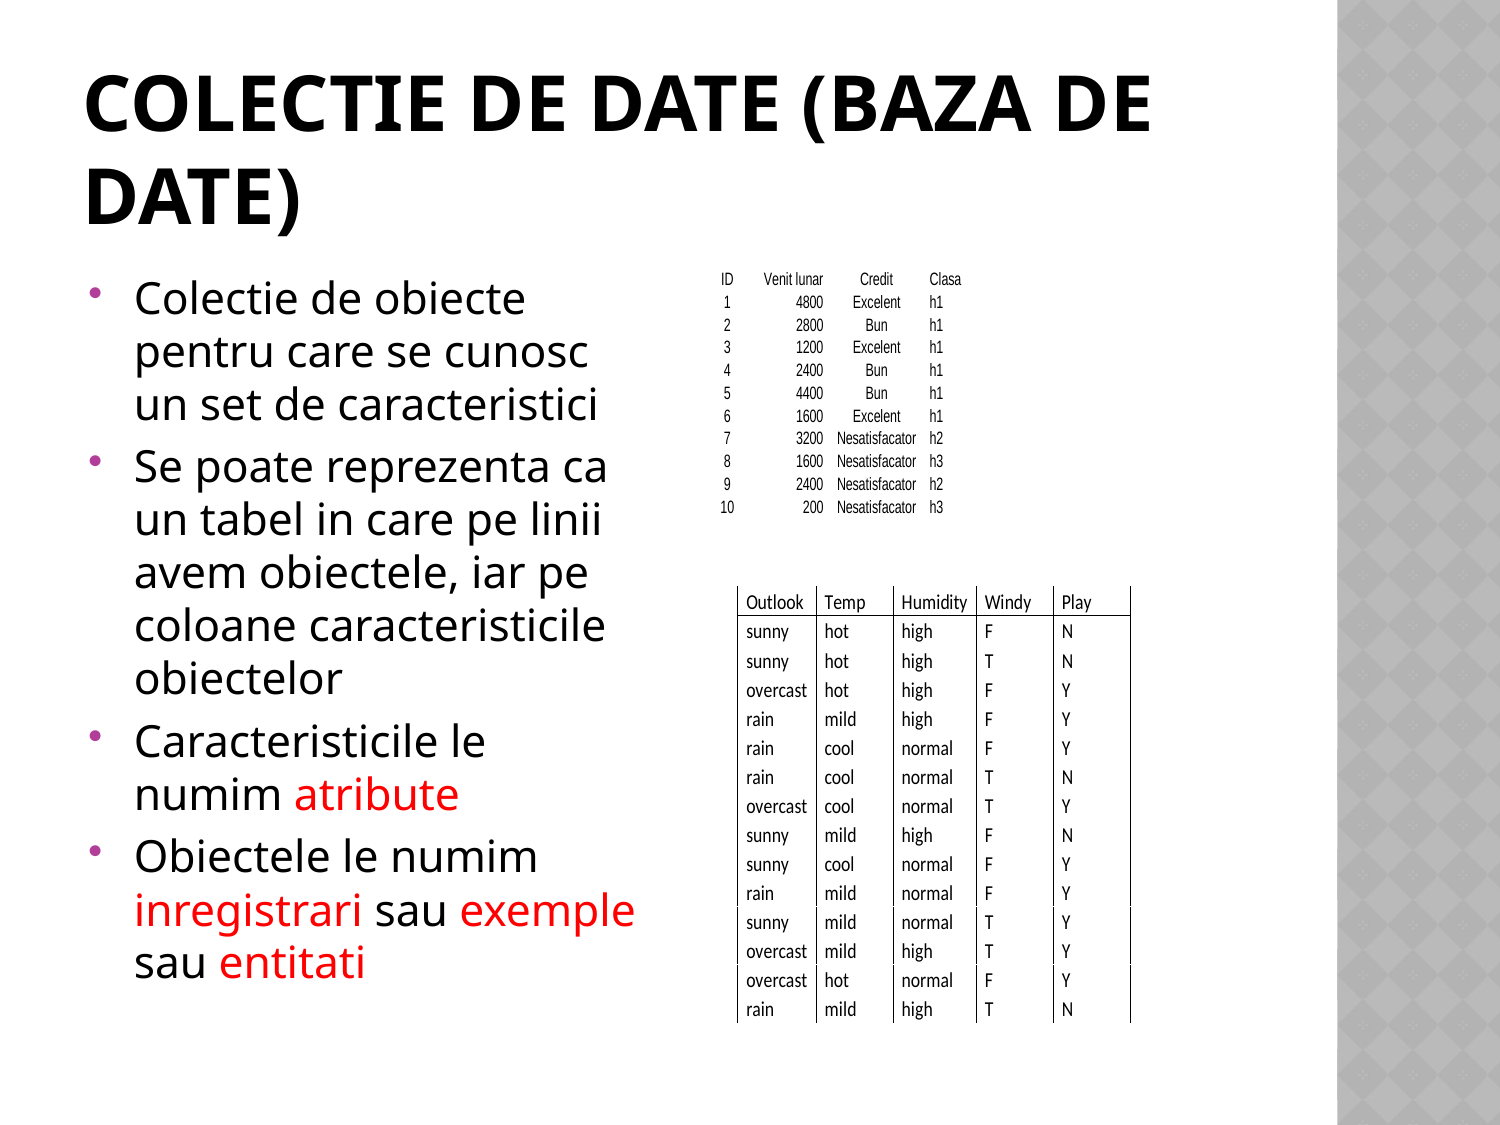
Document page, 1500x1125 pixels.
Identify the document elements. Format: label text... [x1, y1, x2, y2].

picture [560, 585, 1308, 1073]
list Colectie de obiecte pentru care se cunosc un set de caracteristici Se poate reprezenta ca un tabel in care pe linii avem obiectele, iar pe coloane caracteristicile obiectelor Caracteristicile le numim atribute Obiectele le numim inregistrari sau exemple sau entitati [75, 262, 653, 1005]
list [690, 266, 1269, 563]
title Colectie de date (baza de date) [75, 52, 1263, 240]
